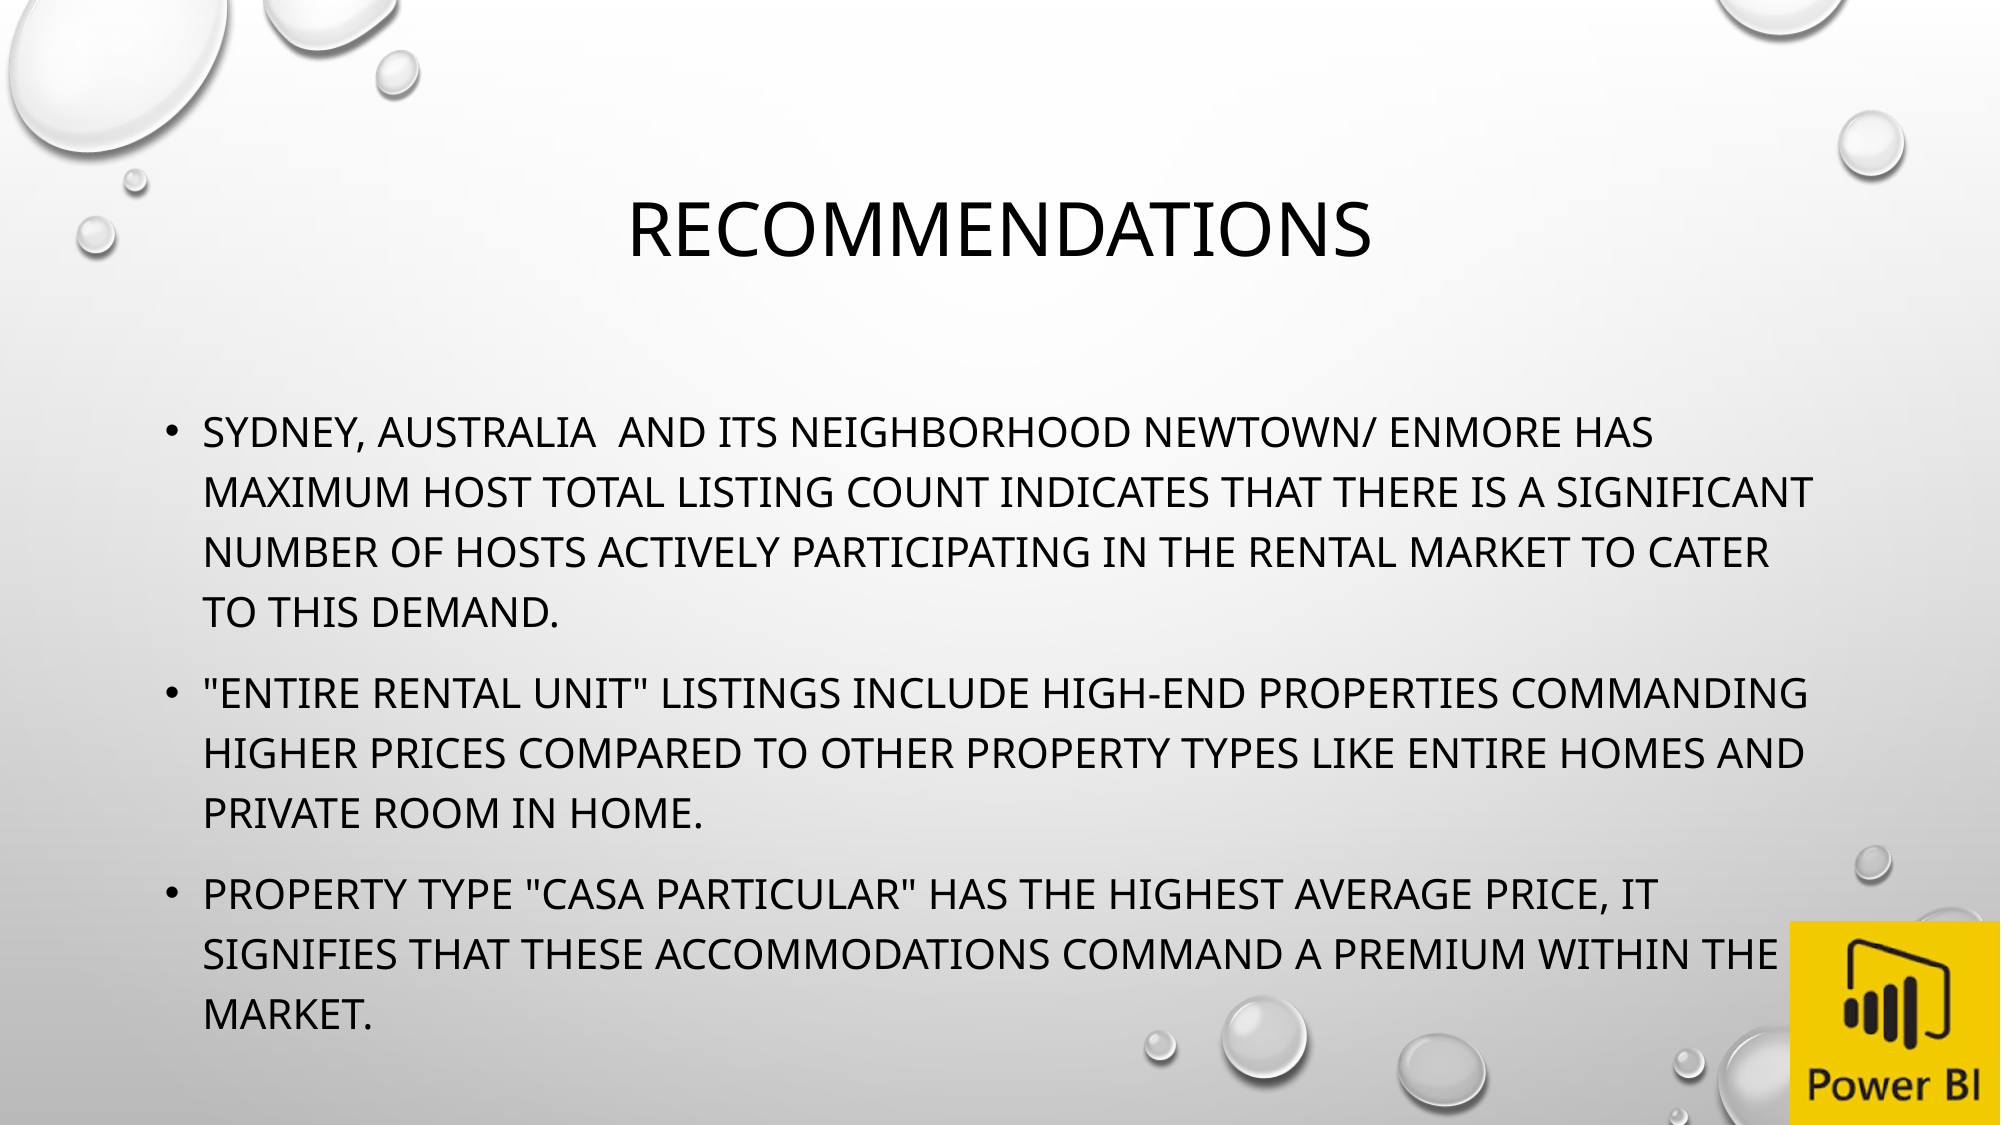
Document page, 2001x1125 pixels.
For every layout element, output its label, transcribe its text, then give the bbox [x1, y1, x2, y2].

list Sydney, Australia and its neighborhood Newtown/ enmore has maximum host total listing count indicates that there is a significant number of hosts actively participating in the rental market to cater to this demand. "Entire rental unit" listings include high-end properties commanding higher prices compared to other property types like entire homes and private room in home. property type "casa particular" has the highest average price, it signifies that these accommodations command a premium within the market. [149, 388, 1850, 950]
title recommendations [149, 101, 1851, 364]
picture [0, 0, 2000, 1125]
